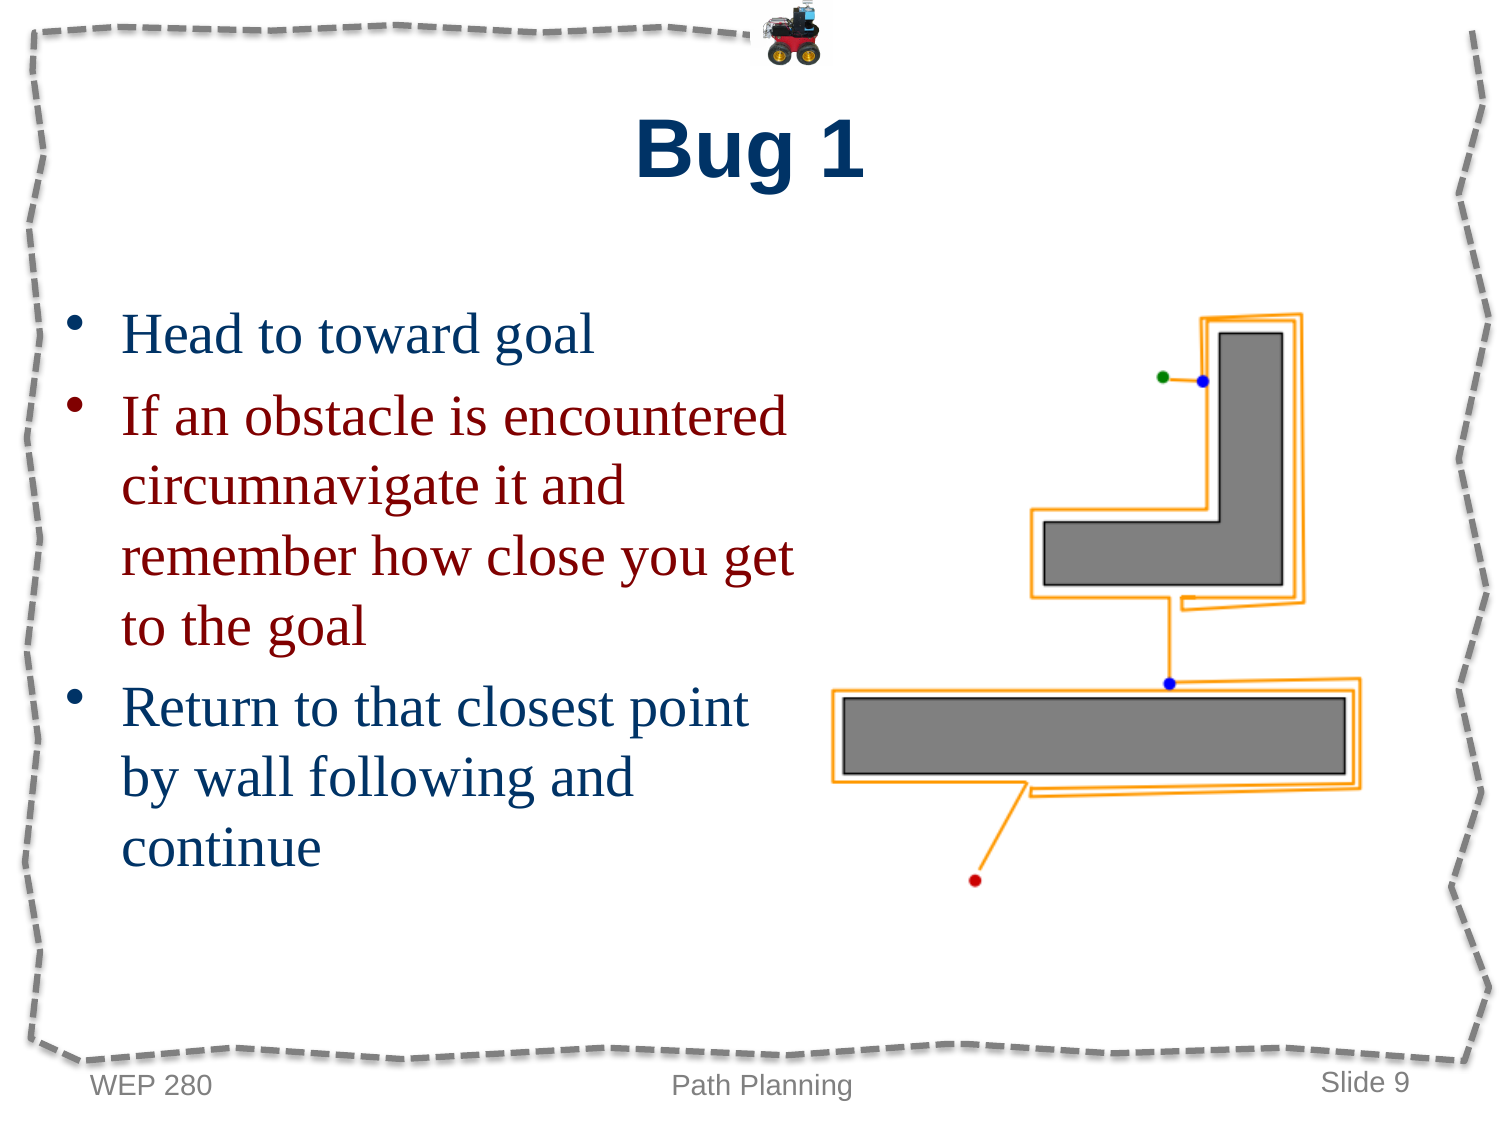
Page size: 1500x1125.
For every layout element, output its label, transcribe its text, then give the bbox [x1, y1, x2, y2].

picture [750, 0, 833, 50]
picture [749, 237, 1434, 913]
list Head to toward goal If an obstacle is encountered circumnavigate it and remember how close you get to the goal Return to that closest point by wall following and continue [50, 287, 813, 925]
slide_number WEP 280 [75, 1058, 425, 1103]
footer Path Planning [512, 1058, 1013, 1103]
slide_number Slide 9 [1074, 1058, 1426, 1103]
title Bug 1 [75, 50, 1425, 238]
